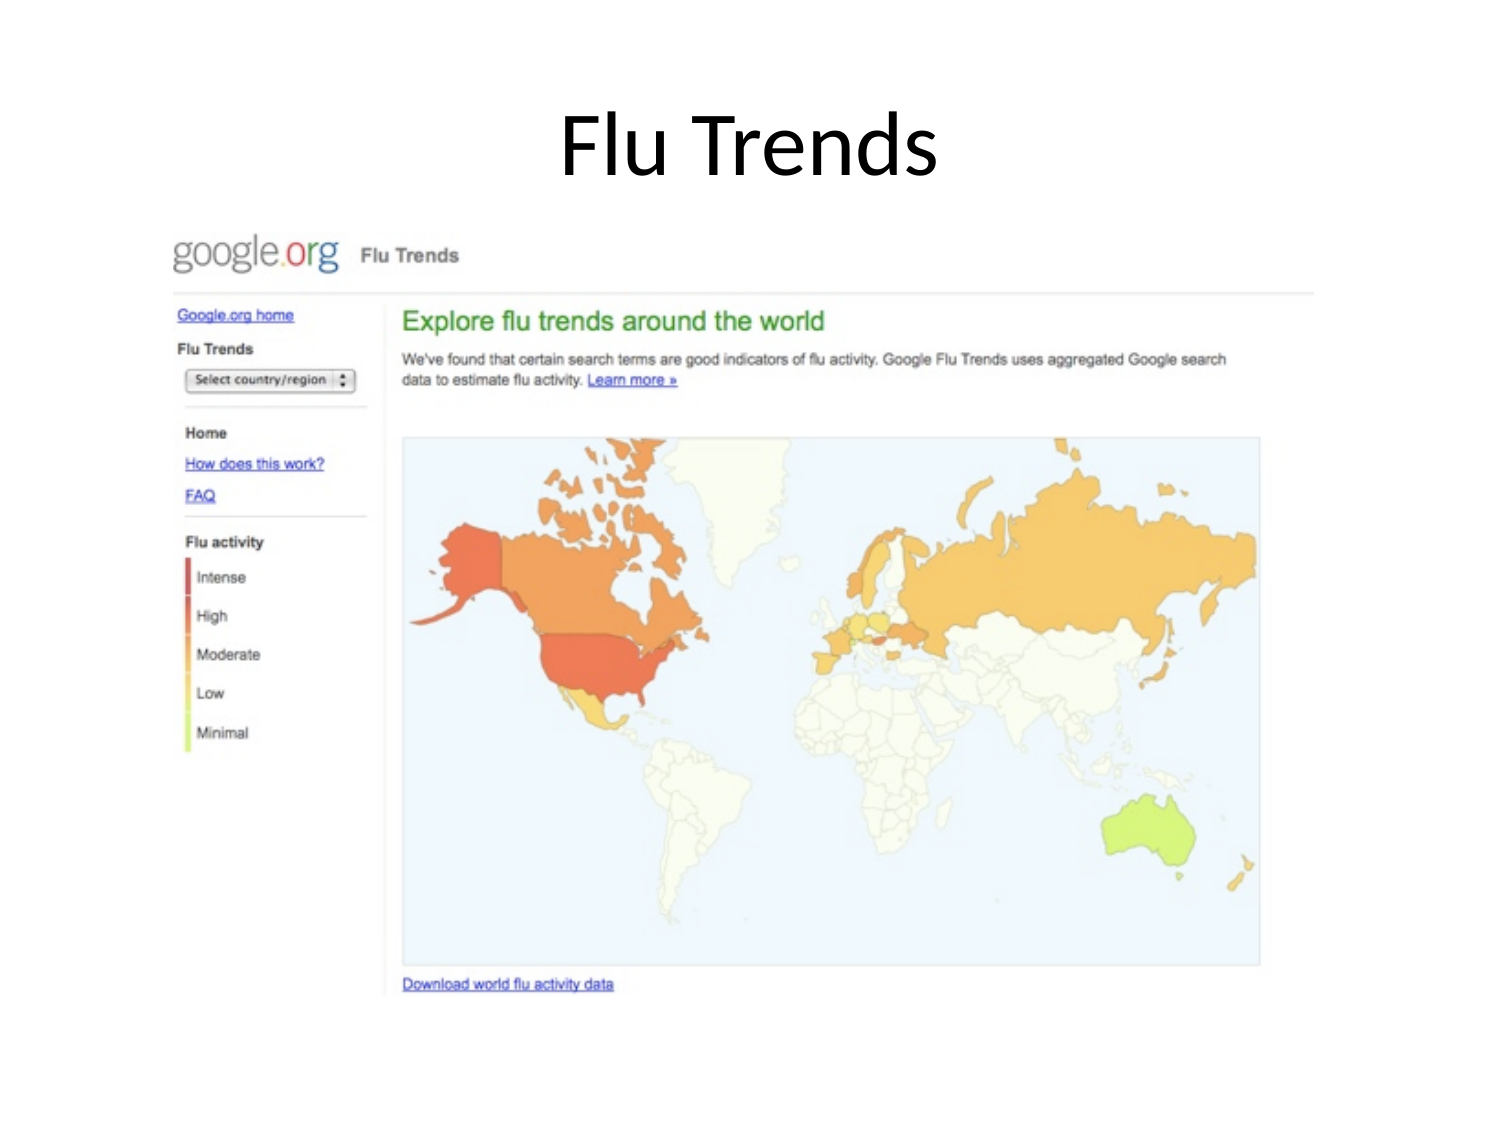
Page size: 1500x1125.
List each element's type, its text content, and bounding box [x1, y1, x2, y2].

picture [172, 232, 1314, 997]
title Flu Trends [75, 45, 1425, 233]
